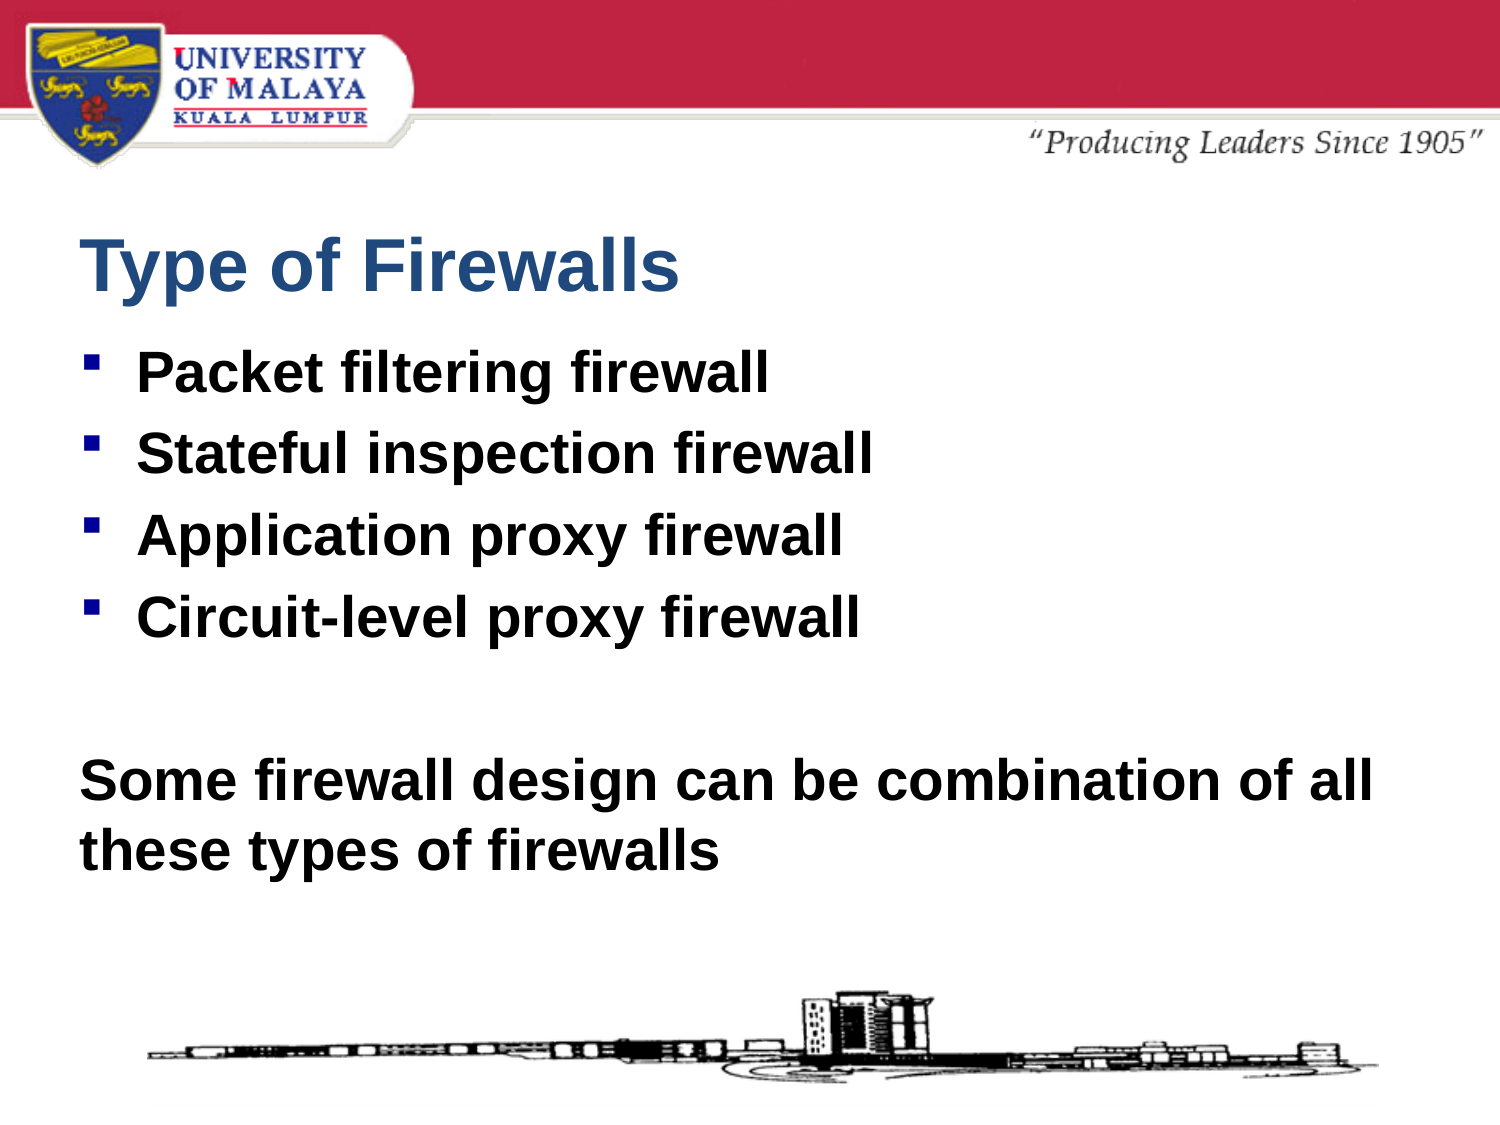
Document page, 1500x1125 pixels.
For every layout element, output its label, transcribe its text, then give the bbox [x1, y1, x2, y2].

picture [147, 989, 1379, 1106]
picture [0, 0, 1500, 169]
list Packet filtering firewall Stateful inspection firewall Application proxy firewall Circuit-level proxy firewall Some firewall design can be combination of all these types of firewalls [64, 326, 1451, 988]
title Type of Firewalls [64, 150, 1448, 315]
